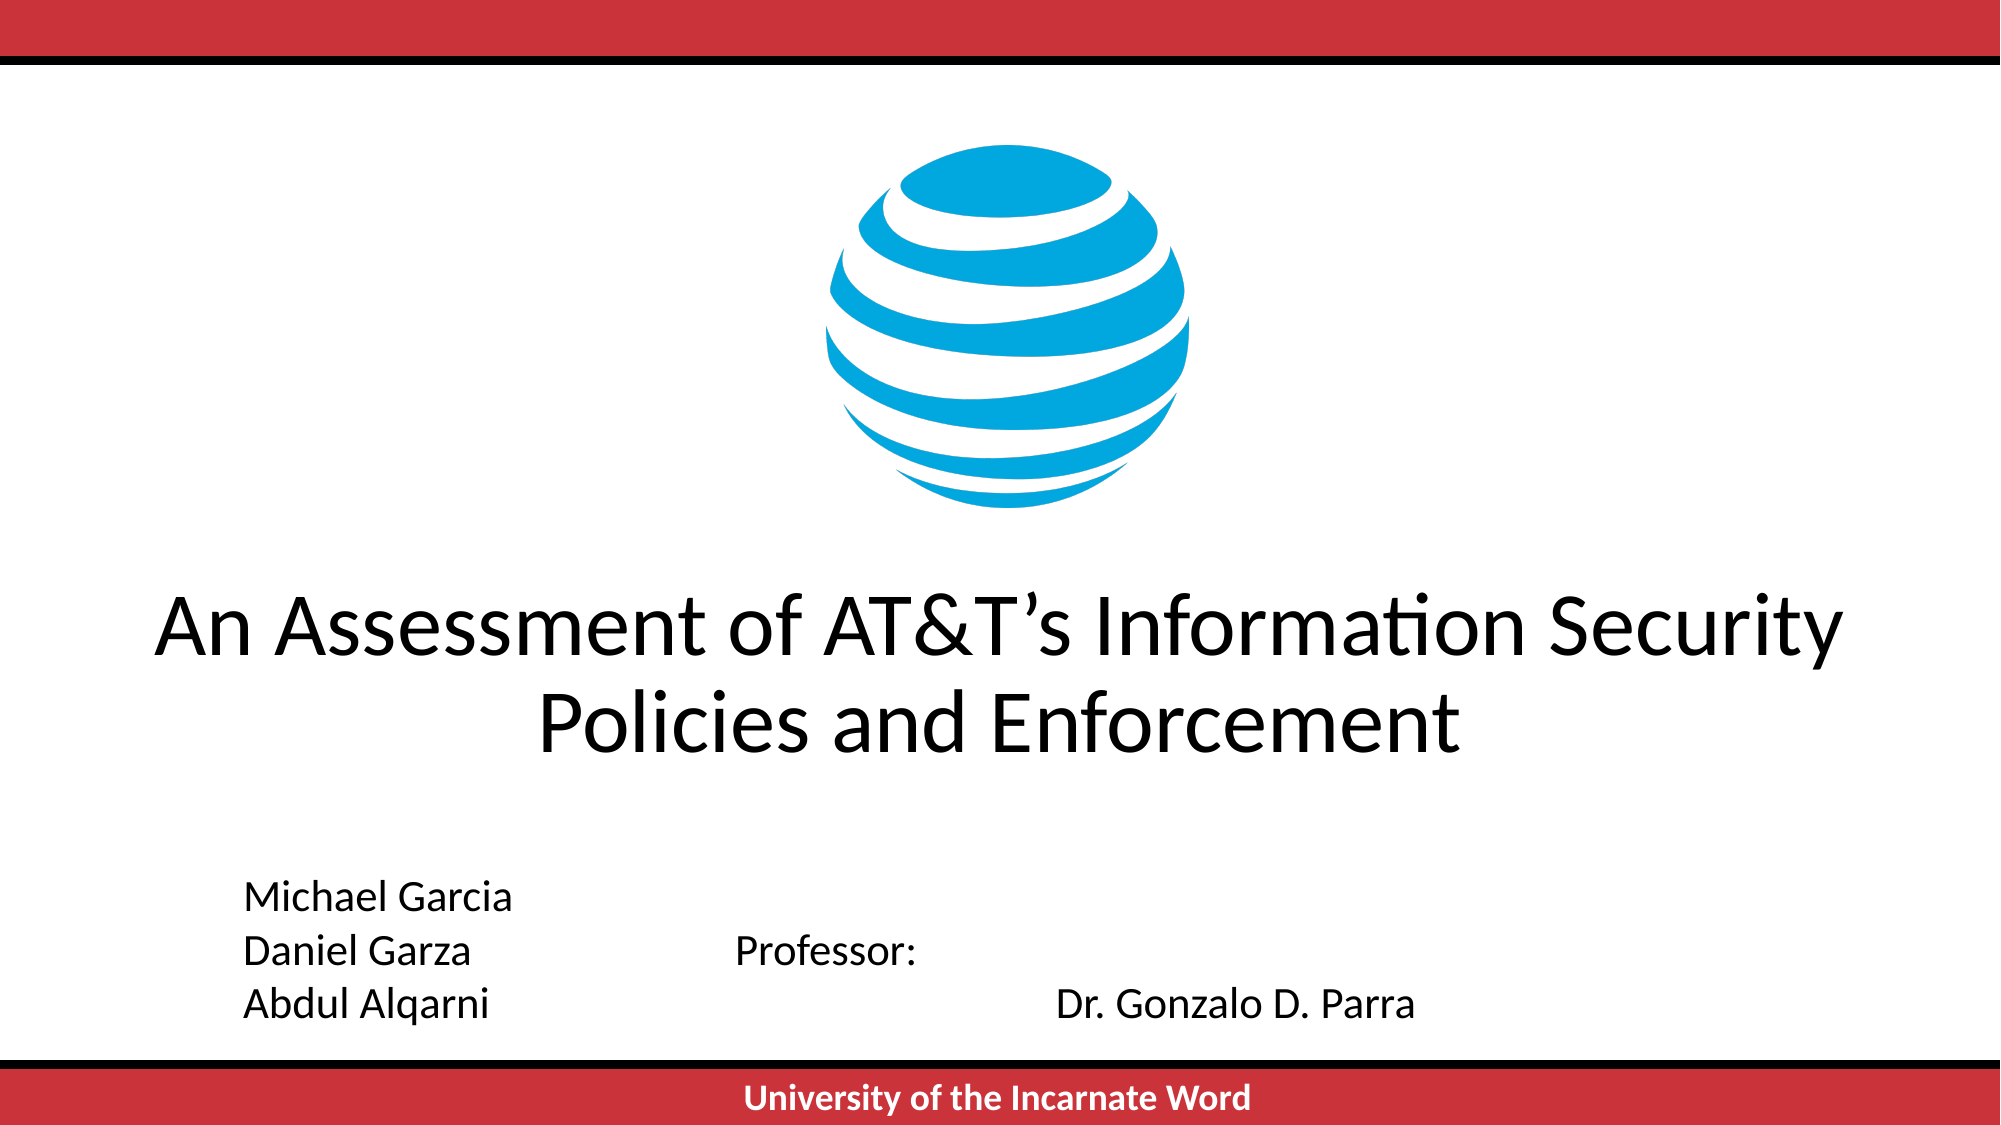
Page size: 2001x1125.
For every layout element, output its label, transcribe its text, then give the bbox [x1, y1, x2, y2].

picture [826, 144, 1189, 399]
subtitle Michael Garcia Daniel Garza Professor: Abdul Alqarni Dr. Gonzalo D. Parra [228, 739, 1772, 1036]
picture [826, 346, 1189, 508]
title An Assessment of AT&T’s Information Security Policies and Enforcement [0, 598, 2000, 781]
